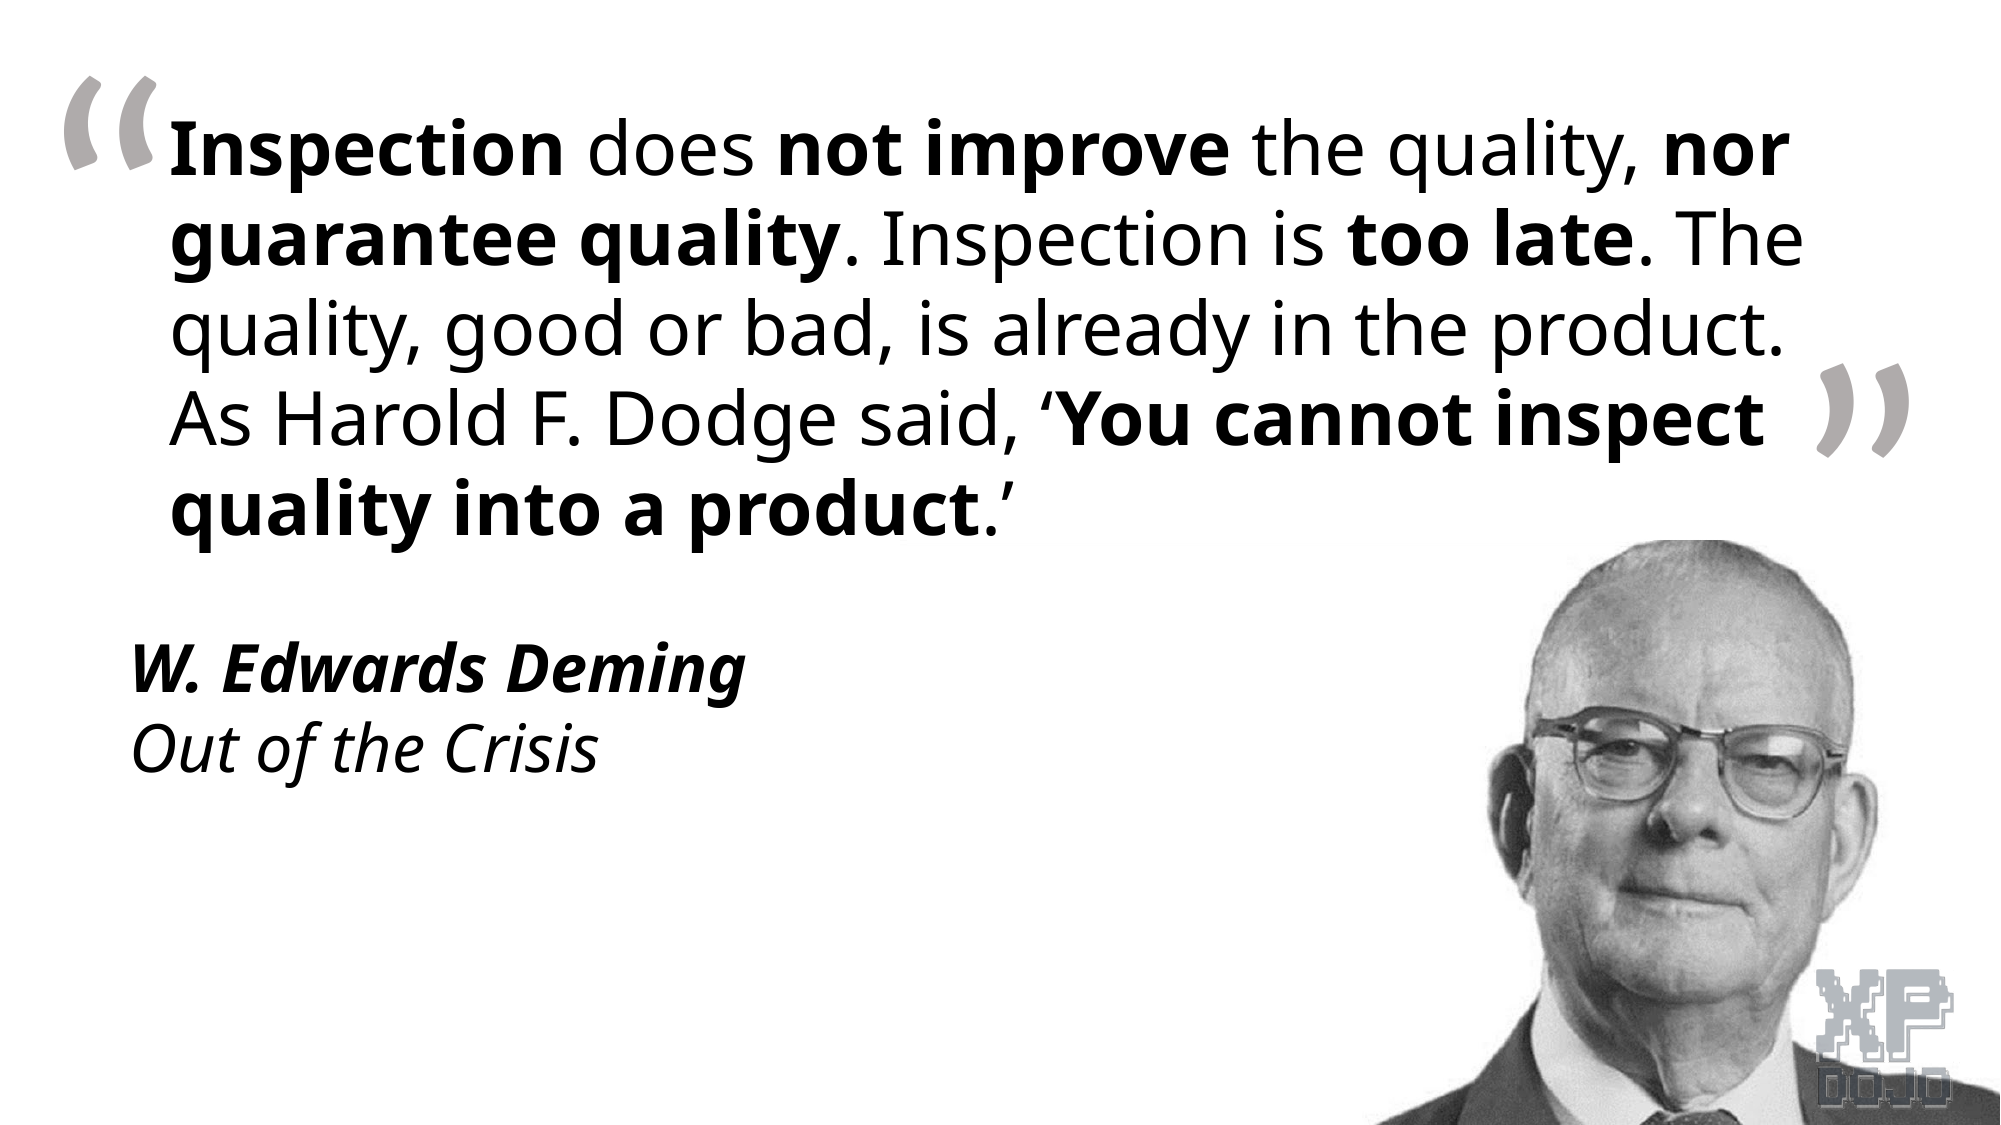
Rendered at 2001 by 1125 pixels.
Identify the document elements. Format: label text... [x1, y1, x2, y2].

text_box ” [1844, 254, 1949, 539]
text_box “ [17, 0, 192, 403]
picture [899, 539, 2000, 1125]
text_box Inspection does not improve the quality, nor guarantee quality. Inspection is too late. The quality, good or bad, is already in the product. As Harold F. Dodge said, ‘You cannot inspect quality into a product.’ [154, 92, 1844, 558]
text_box W. Edwards Deming Out of the Crisis [114, 618, 763, 794]
